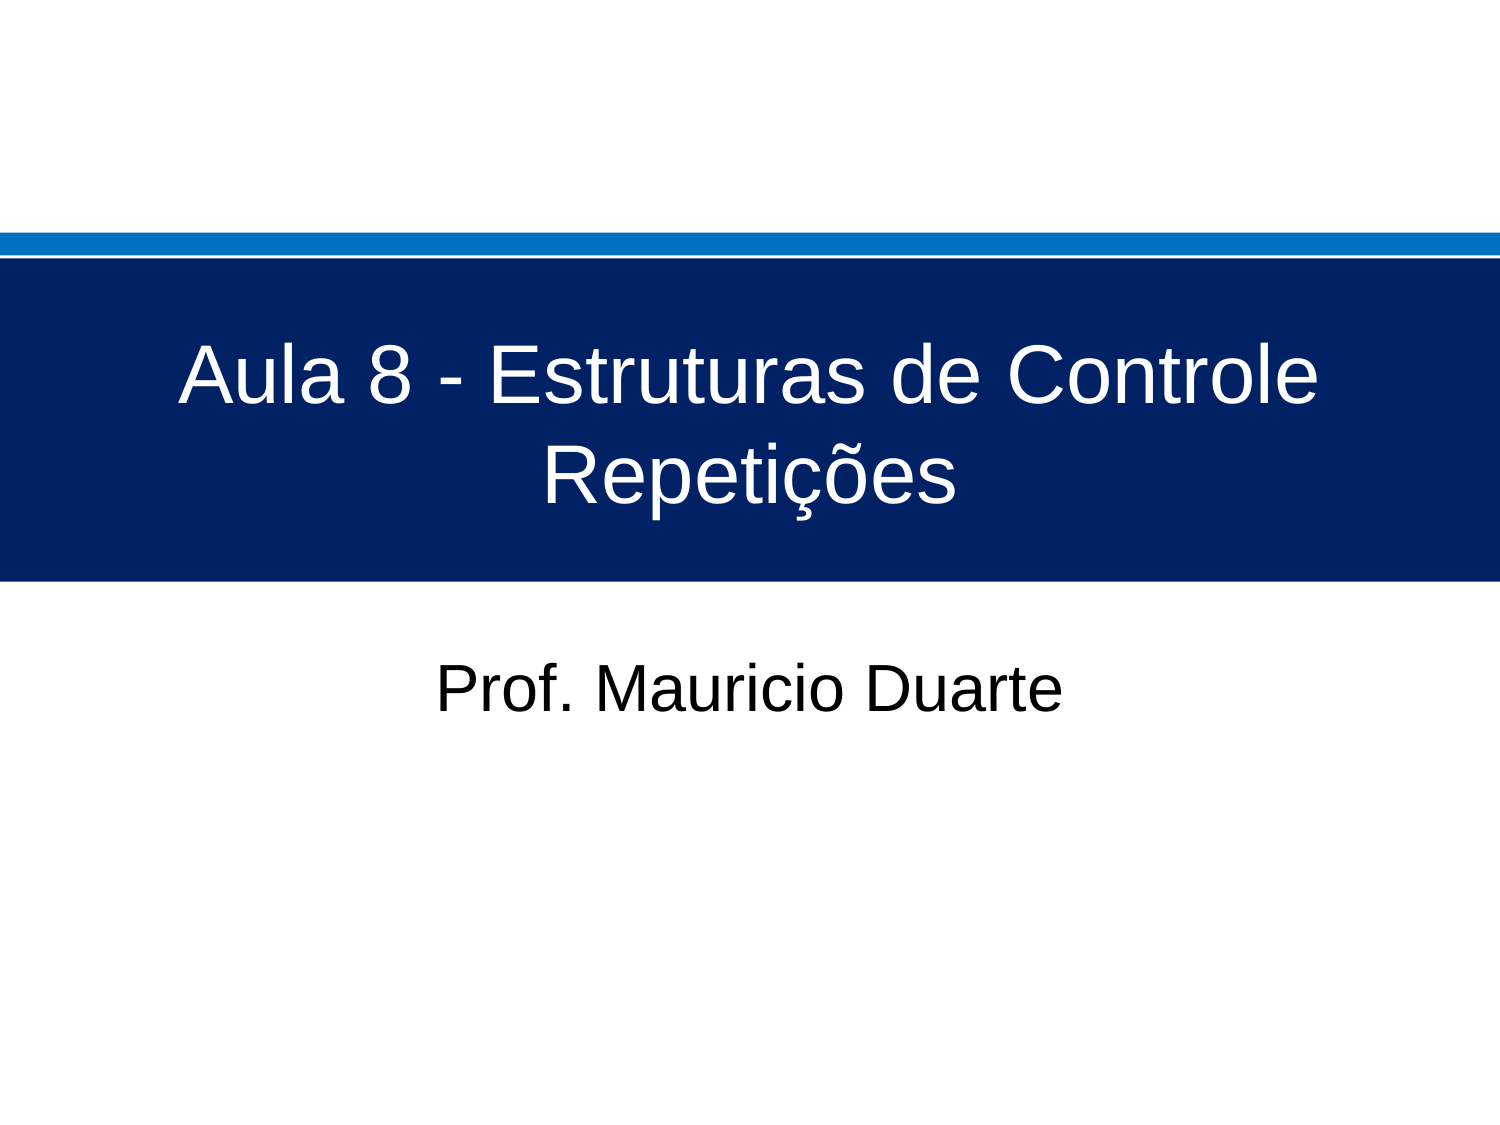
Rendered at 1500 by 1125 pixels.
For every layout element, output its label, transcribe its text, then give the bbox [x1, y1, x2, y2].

title Aula 8 - Estruturas de Controle Repetições [0, 258, 1500, 582]
subtitle Prof. Mauricio Duarte [225, 637, 1275, 925]
